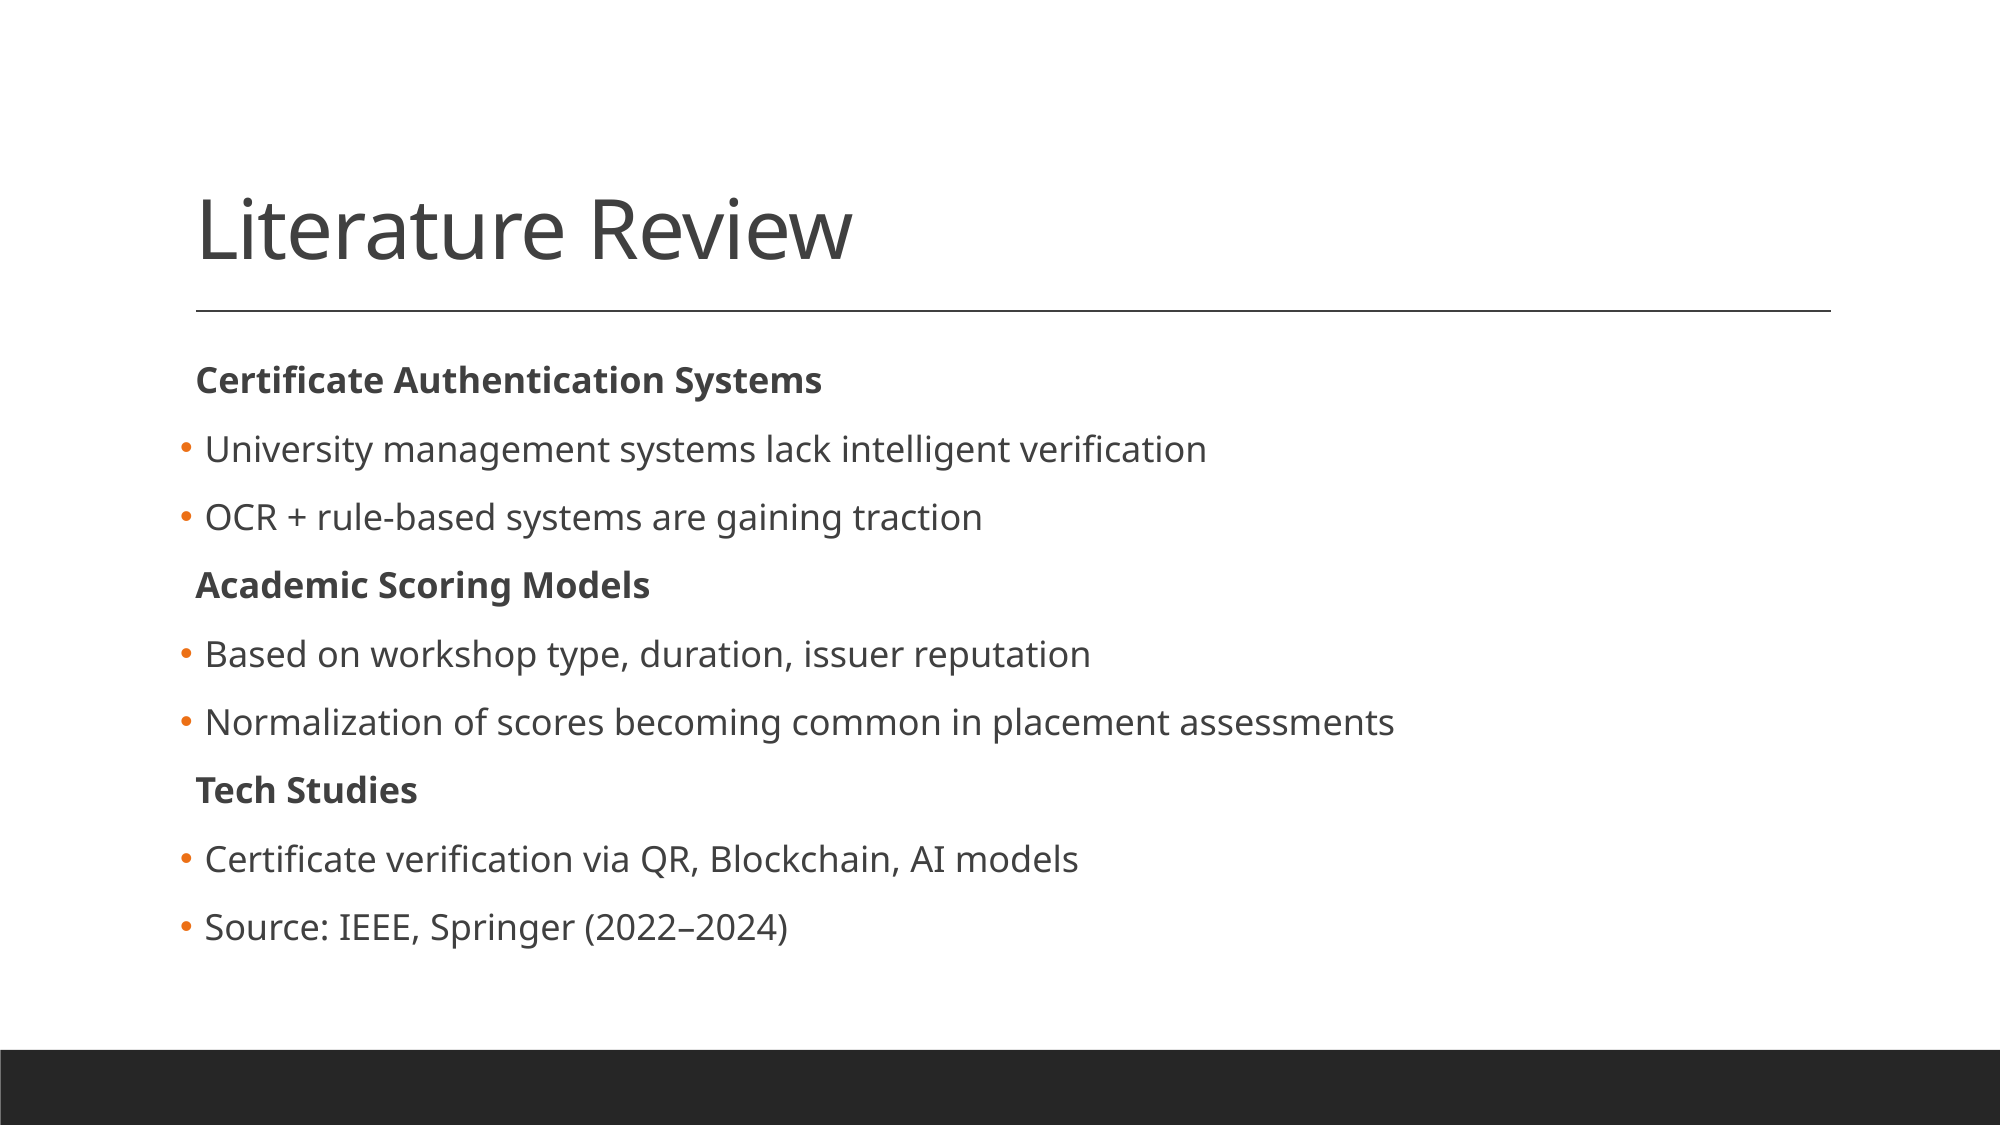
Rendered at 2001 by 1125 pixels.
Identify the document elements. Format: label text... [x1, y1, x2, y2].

title Literature Review [180, 47, 1830, 285]
list Certificate Authentication Systems University management systems lack intelligent verification OCR + rule-based systems are gaining traction Academic Scoring Models Based on workshop type, duration, issuer reputation Normalization of scores becoming common in placement assessments Tech Studies Certificate verification via QR, Blockchain, AI models Source: IEEE, Springer (2022–2024) [180, 345, 1830, 963]
